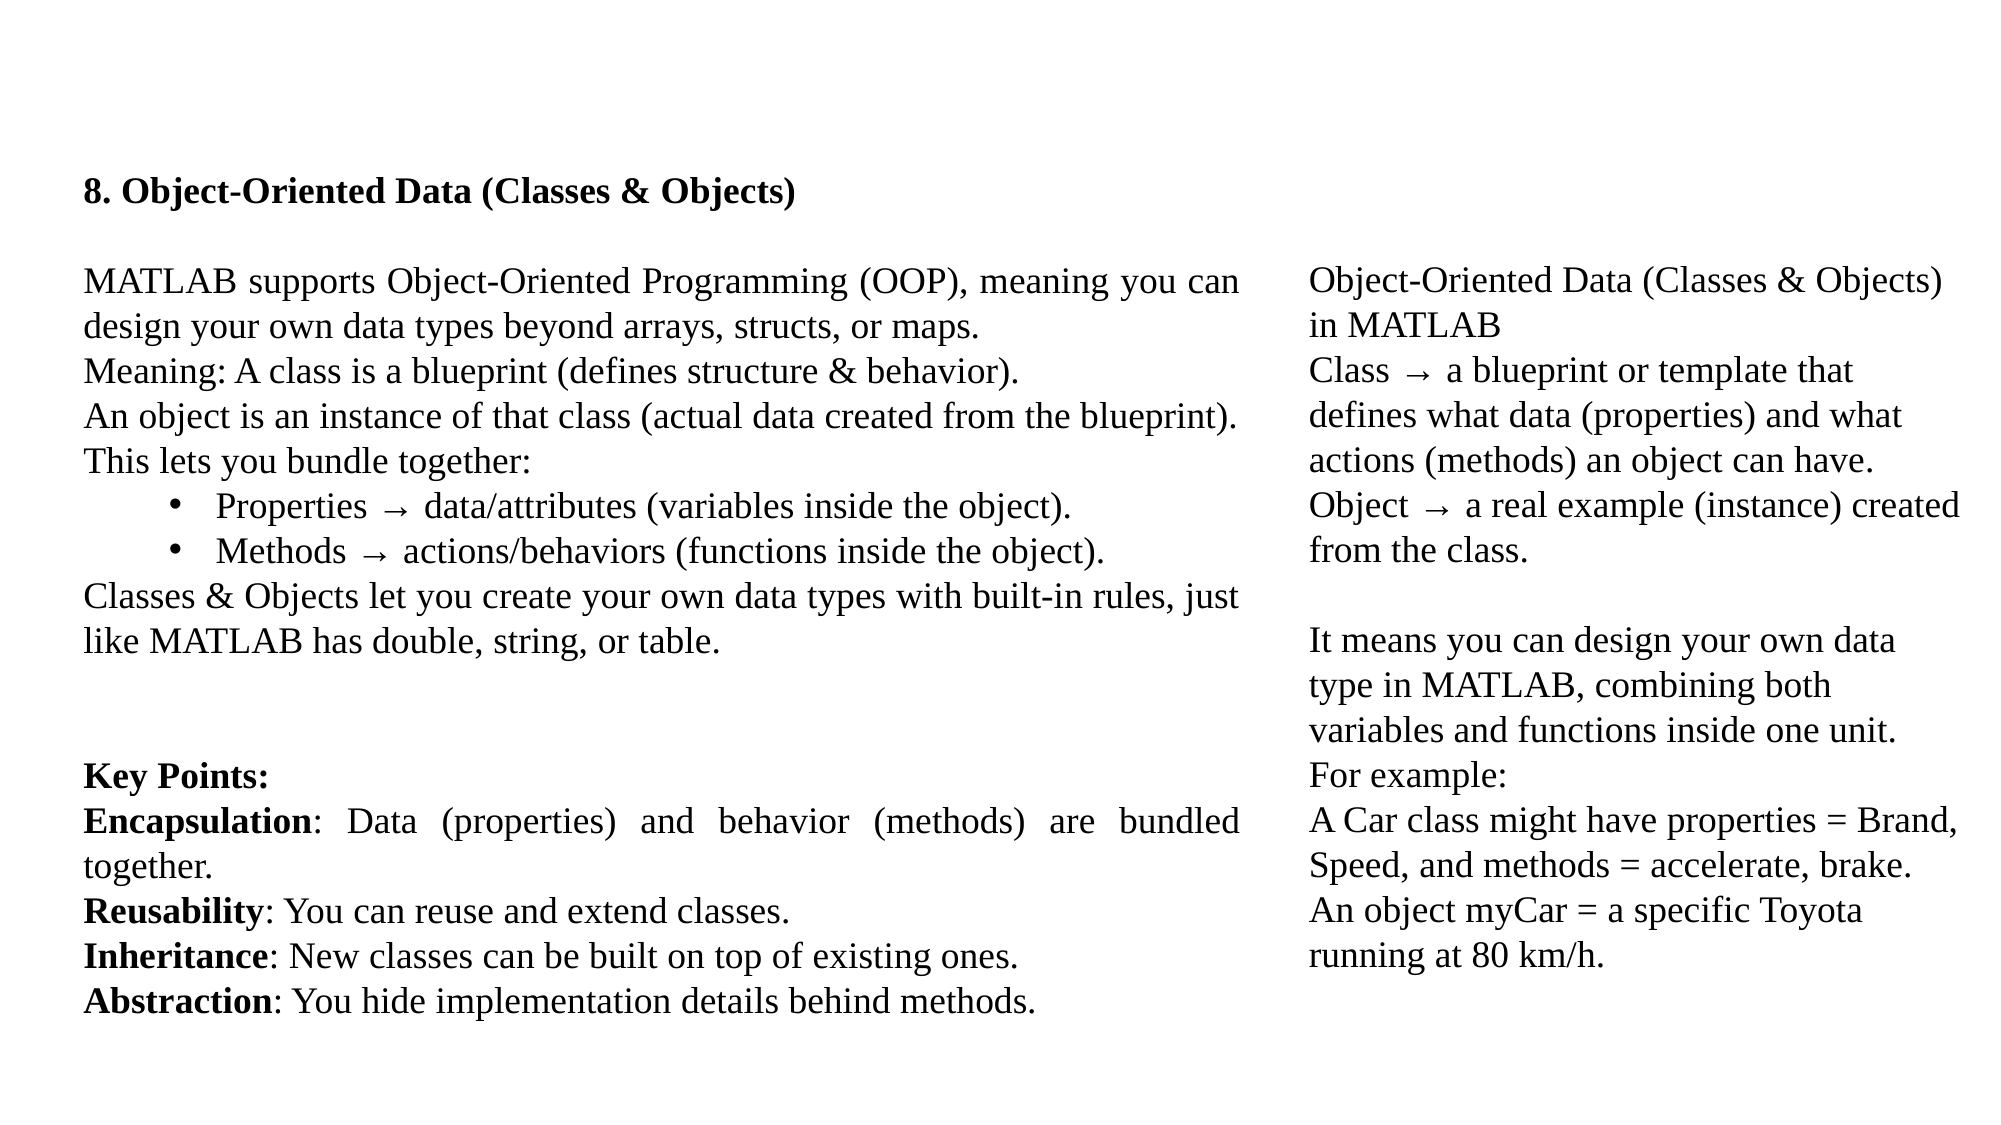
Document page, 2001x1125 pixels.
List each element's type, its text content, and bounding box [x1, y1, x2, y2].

text_box Object-Oriented Data (Classes & Objects) in MATLAB Class → a blueprint or template that defines what data (properties) and what actions (methods) an object can have. Object → a real example (instance) created from the class. It means you can design your own data type in MATLAB, combining both variables and functions inside one unit. For example: A Car class might have properties = Brand, Speed, and methods = accelerate, brake. An object myCar = a specific Toyota running at 80 km/h. [1294, 247, 1977, 982]
text_box 8. Object-Oriented Data (Classes & Objects) MATLAB supports Object-Oriented Programming (OOP), meaning you can design your own data types beyond arrays, structs, or maps. Meaning: A class is a blueprint (defines structure & behavior). An object is an instance of that class (actual data created from the blueprint). This lets you bundle together: Properties → data/attributes (variables inside the object). Methods → actions/behaviors (functions inside the object). Classes & Objects let you create your own data types with built-in rules, just like MATLAB has double, string, or table. Key Points: Encapsulation: Data (properties) and behavior (methods) are bundled together. Reusability: You can reuse and extend classes. Inheritance: New classes can be built on top of existing ones. Abstraction: You hide implementation details behind methods. [68, 158, 1256, 1029]
